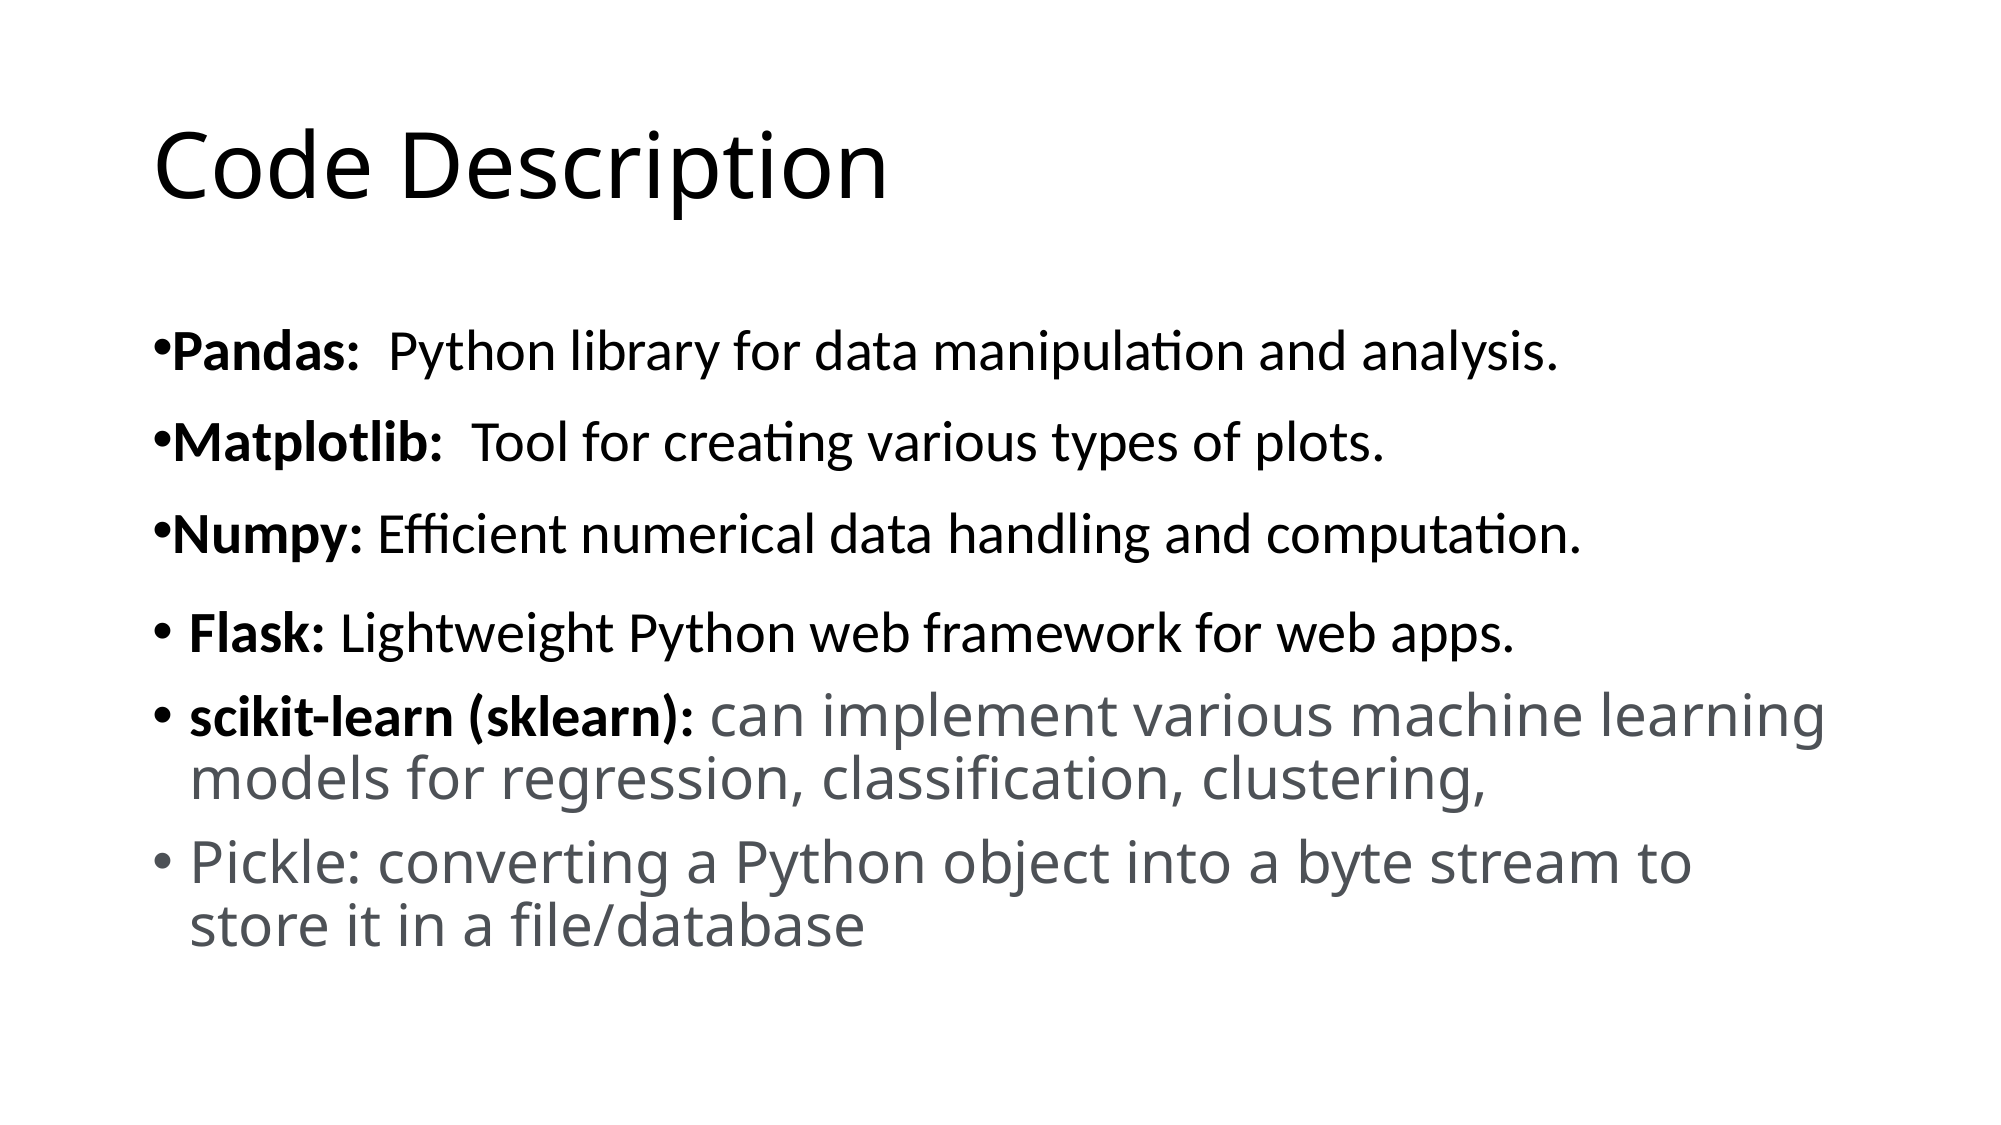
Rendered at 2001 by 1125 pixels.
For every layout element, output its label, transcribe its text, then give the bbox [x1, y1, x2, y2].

title Code Description [137, 59, 1863, 278]
list Pandas: Python library for data manipulation and analysis. Matplotlib: Tool for creating various types of plots. Numpy: Efficient numerical data handling and computation. Flask: Lightweight Python web framework for web apps. scikit-learn (sklearn): can implement various machine learning models for regression, classification, clustering, Pickle: converting a Python object into a byte stream to store it in a file/database [137, 299, 1863, 1014]
